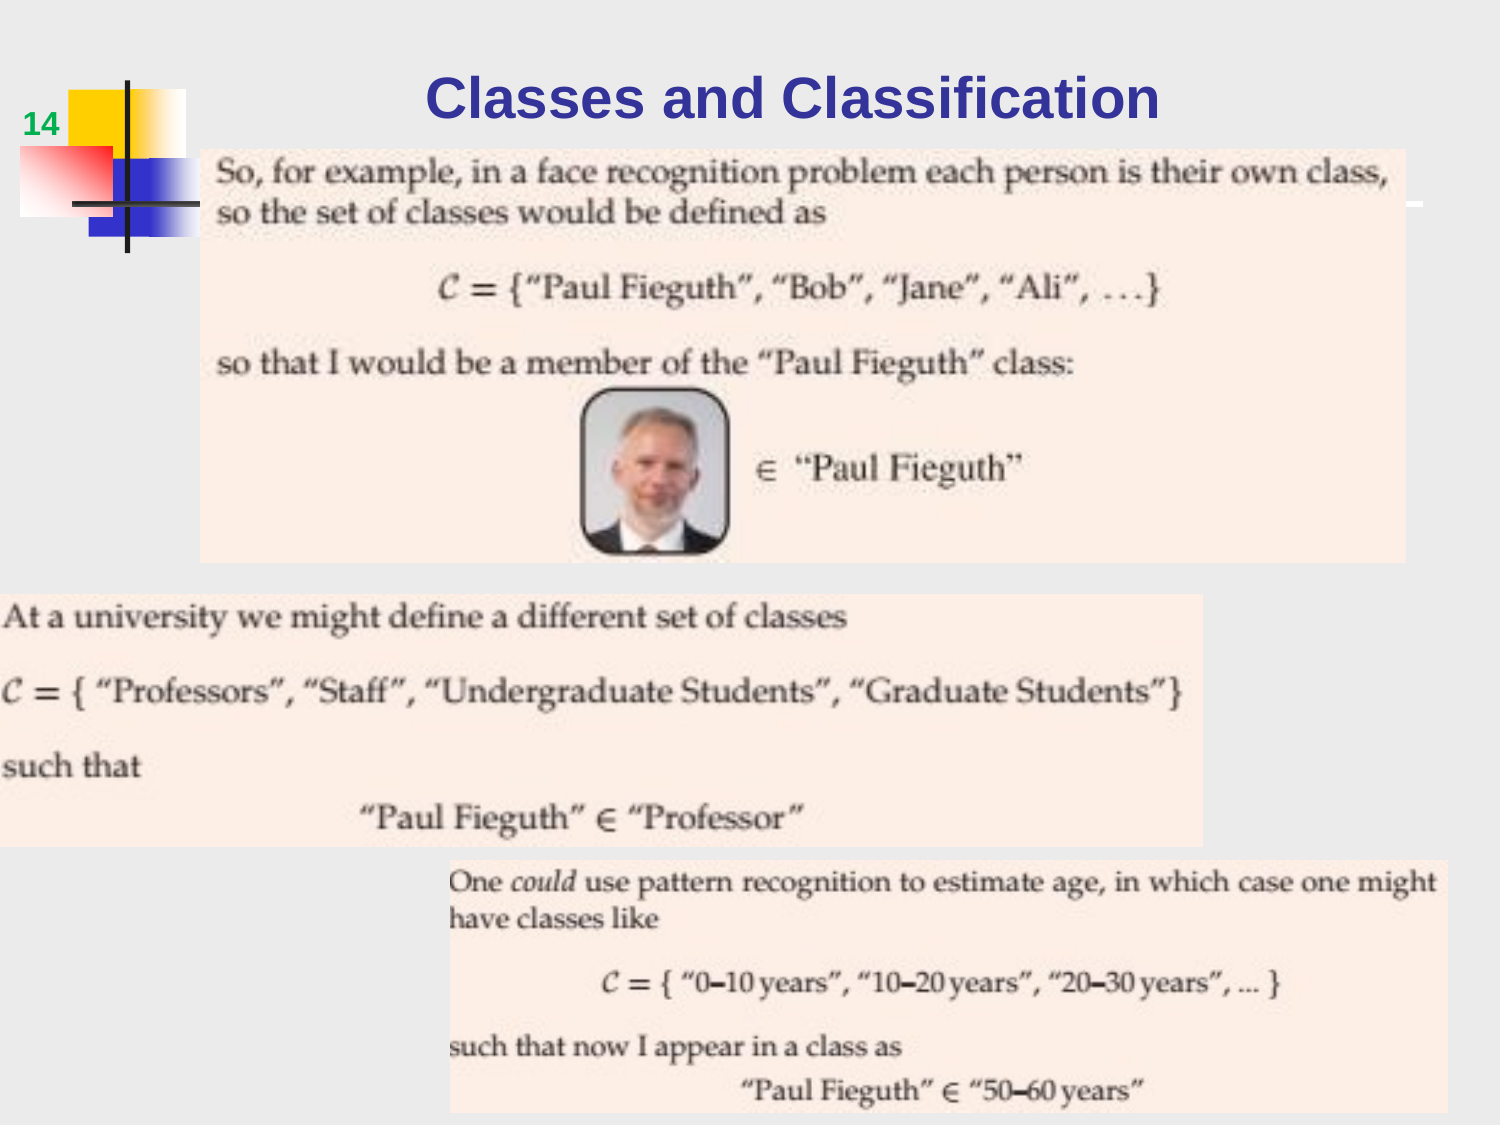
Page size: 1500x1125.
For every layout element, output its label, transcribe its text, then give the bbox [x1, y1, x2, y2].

picture [20, 89, 1423, 563]
text_box 14 [20, 99, 62, 142]
picture [0, 594, 1203, 847]
picture [449, 860, 1448, 1113]
title Classes and Classification [423, 57, 1165, 148]
